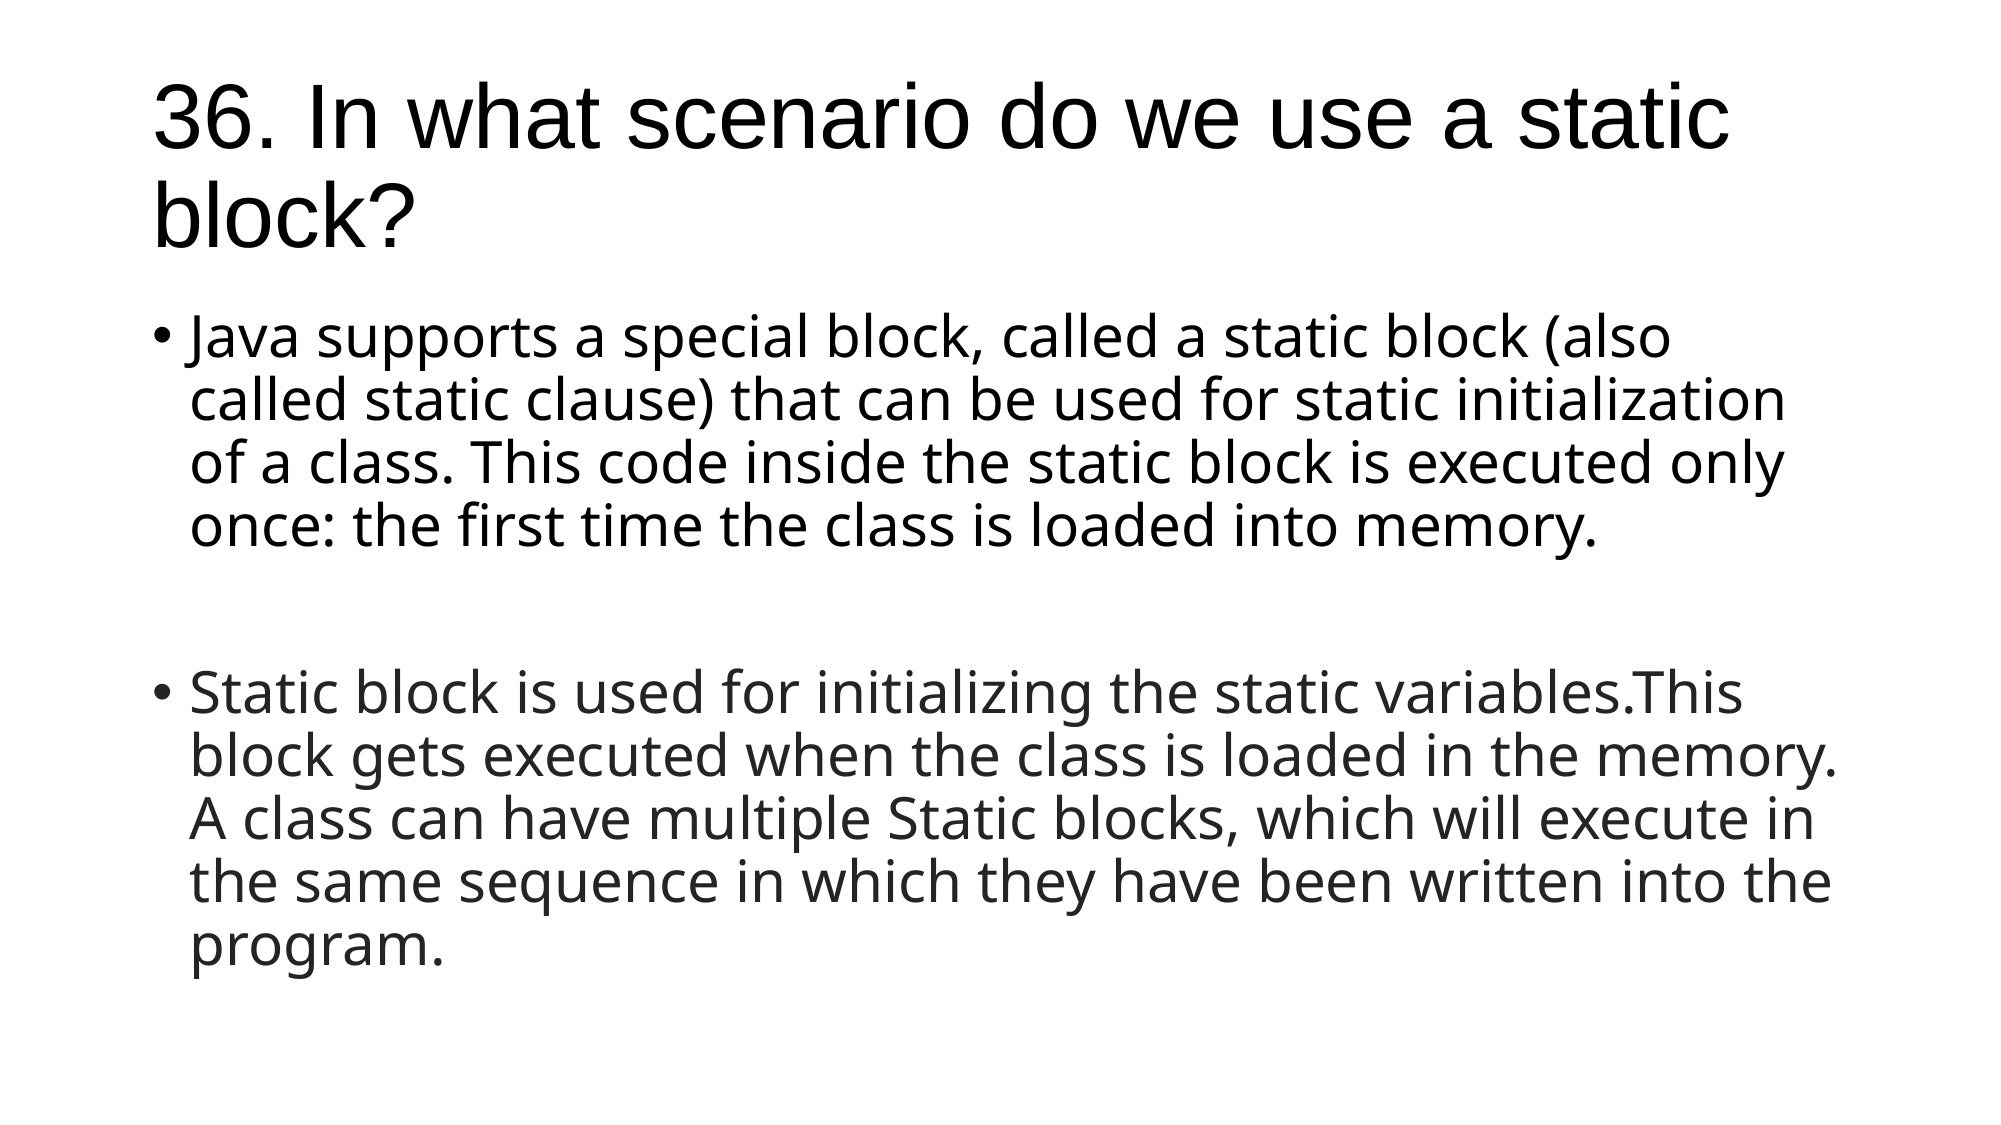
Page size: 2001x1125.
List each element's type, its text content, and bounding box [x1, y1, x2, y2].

list Java supports a special block, called a static block (also called static clause) that can be used for static initialization of a class. This code inside the static block is executed only once: the first time the class is loaded into memory. Static block is used for initializing the static variables.This block gets executed when the class is loaded in the memory. A class can have multiple Static blocks, which will execute in the same sequence in which they have been written into the program. [137, 299, 1863, 1014]
title 36. In what scenario do we use a static block? [137, 59, 1863, 278]
